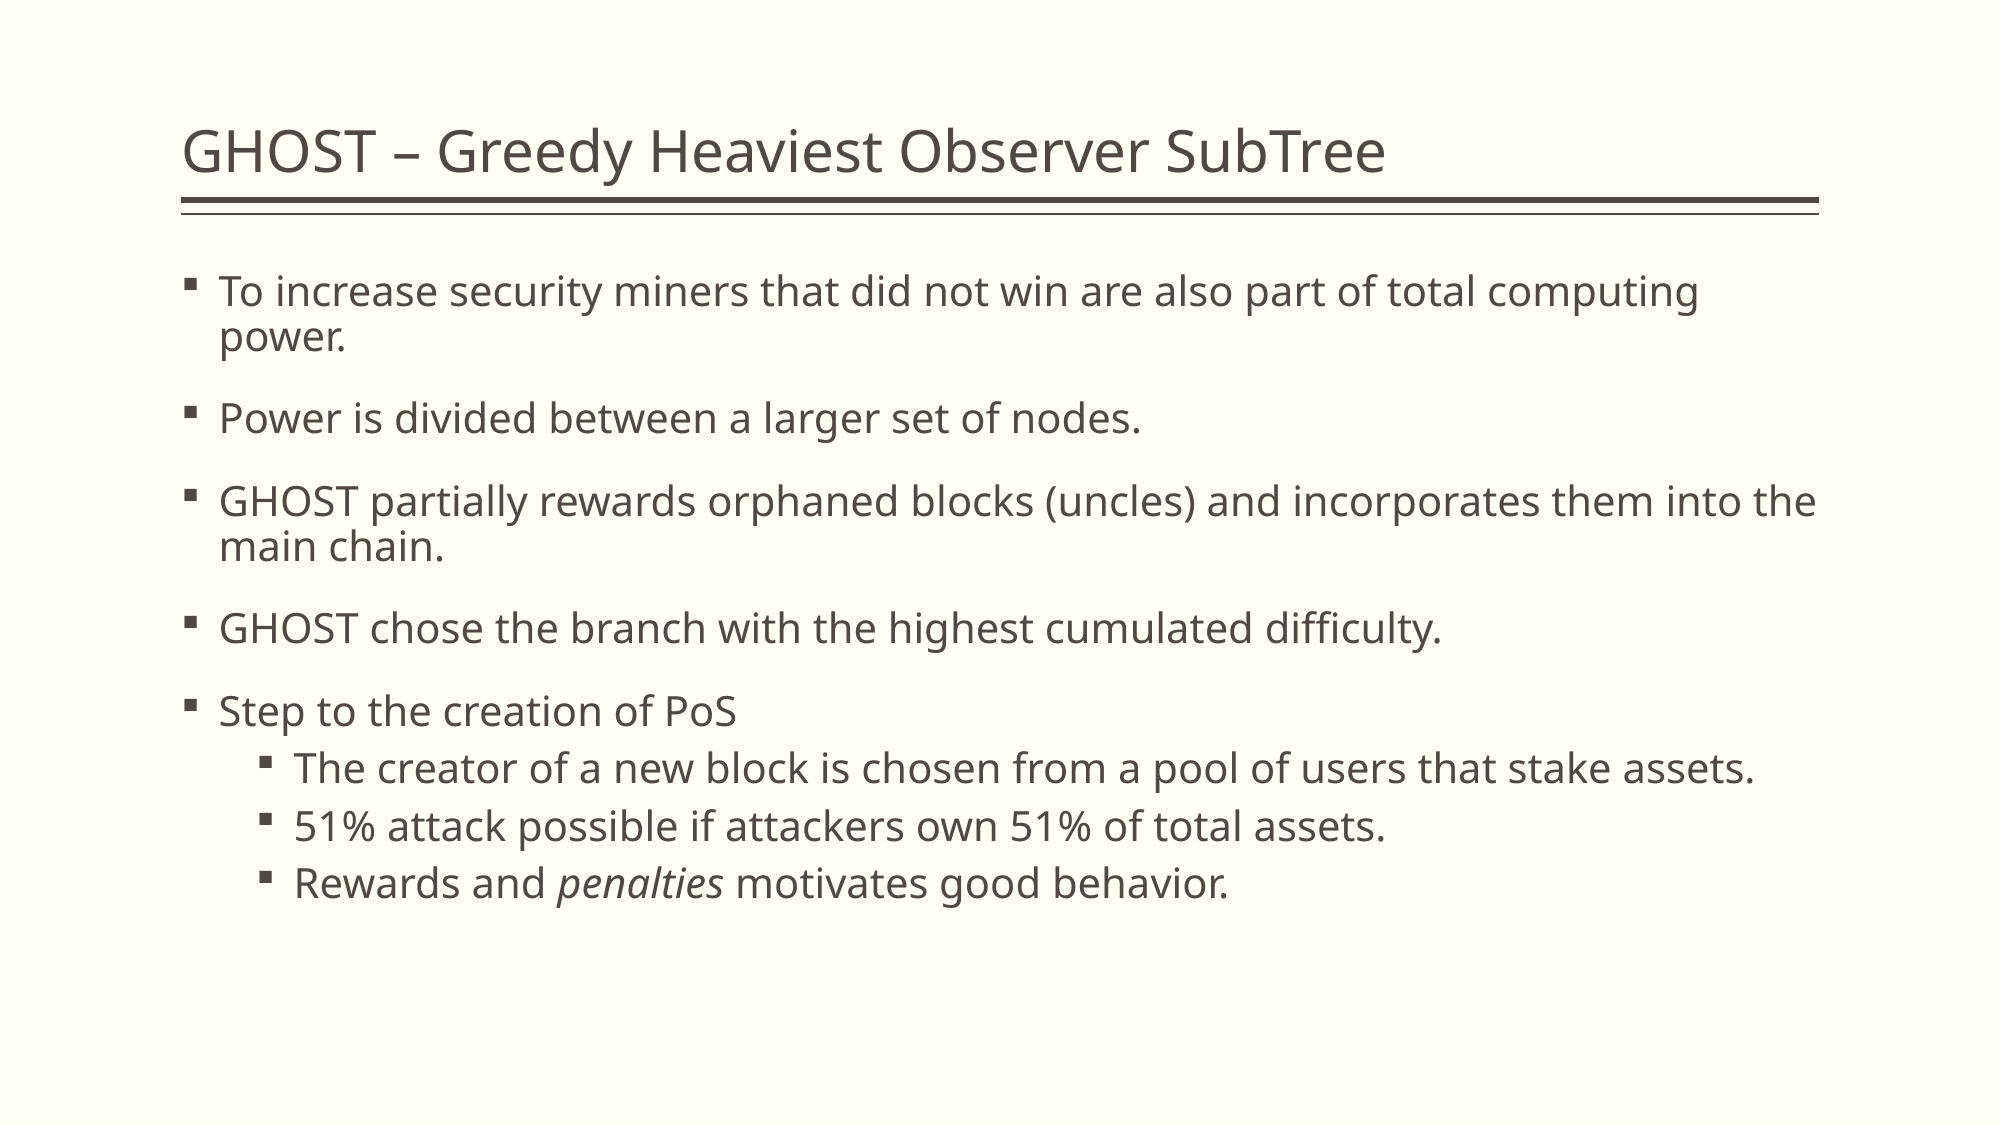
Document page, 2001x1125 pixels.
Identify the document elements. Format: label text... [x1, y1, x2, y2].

list To increase security miners that did not win are also part of total computing power. Power is divided between a larger set of nodes. GHOST partially rewards orphaned blocks (uncles) and incorporates them into the main chain. GHOST chose the branch with the highest cumulated difficulty. Step to the creation of PoS The creator of a new block is chosen from a pool of users that stake assets. 51% attack possible if attackers own 51% of total assets. Rewards and penalties motivates good behavior. [181, 262, 1819, 1013]
title GHOST – Greedy Heaviest Observer SubTree [181, 12, 1819, 193]
